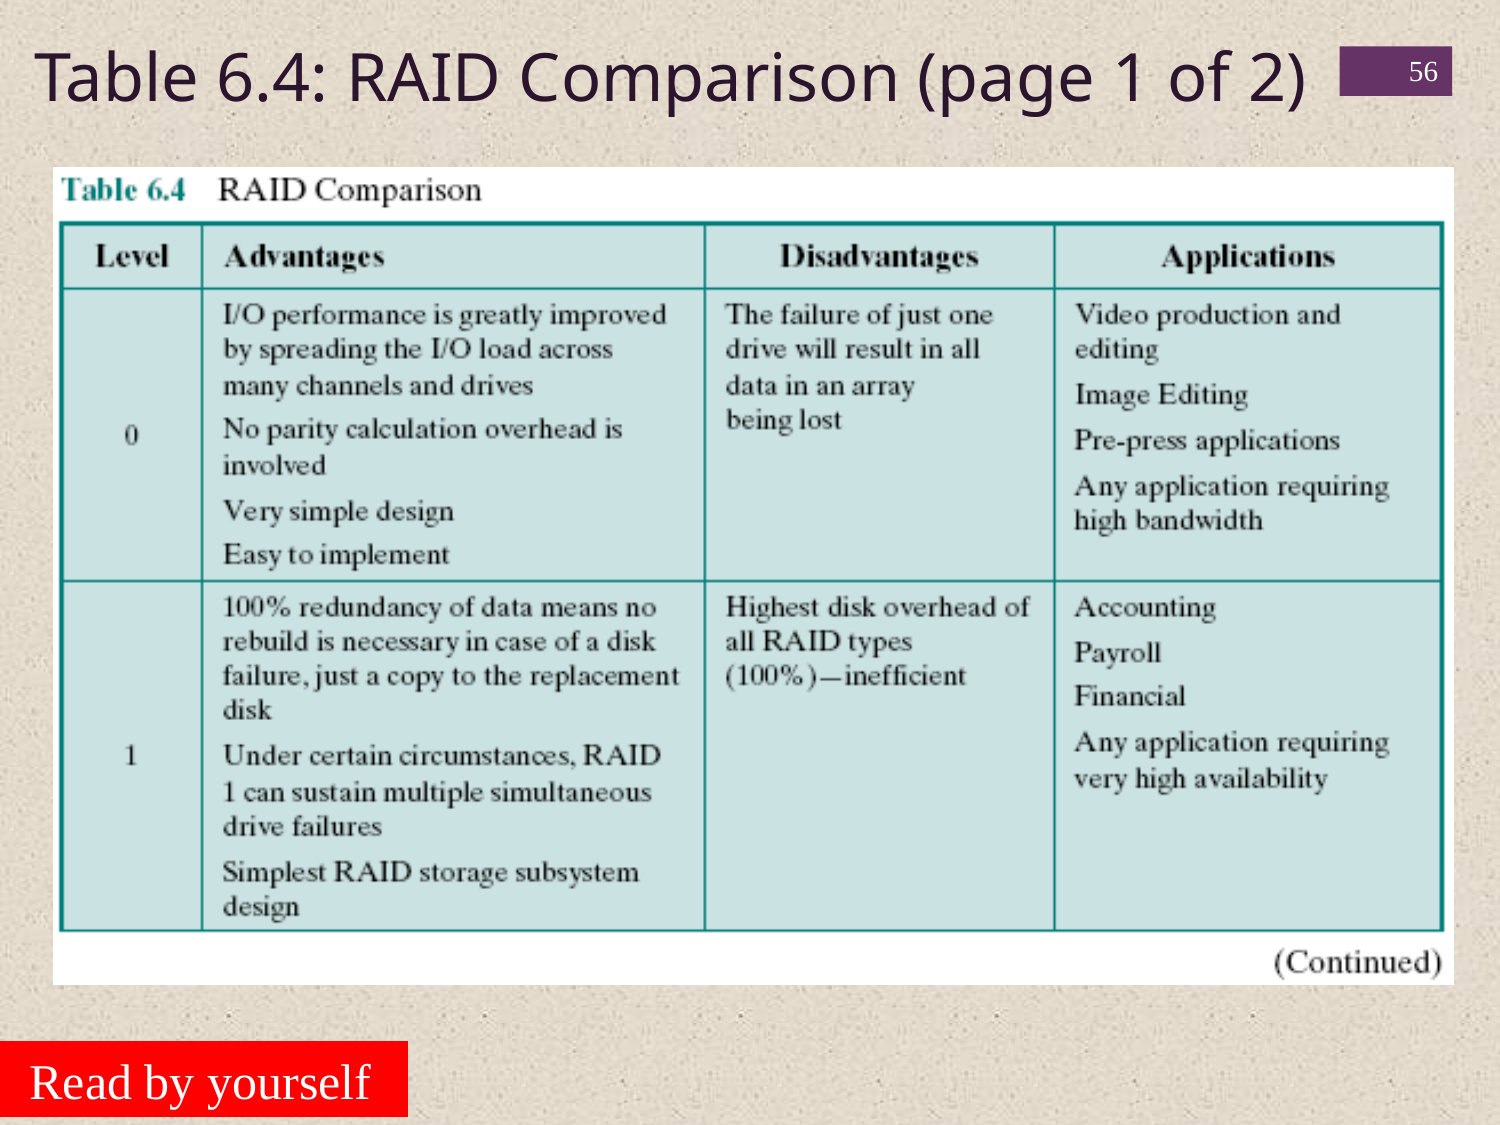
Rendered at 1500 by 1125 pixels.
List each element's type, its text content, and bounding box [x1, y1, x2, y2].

slide_number 56 [1362, 39, 1454, 100]
text_box Read by yourself [0, 1041, 408, 1117]
text_box Table 6.4: RAID Comparison (page 1 of 2) [0, 35, 1360, 123]
picture [0, 0, 1500, 1125]
